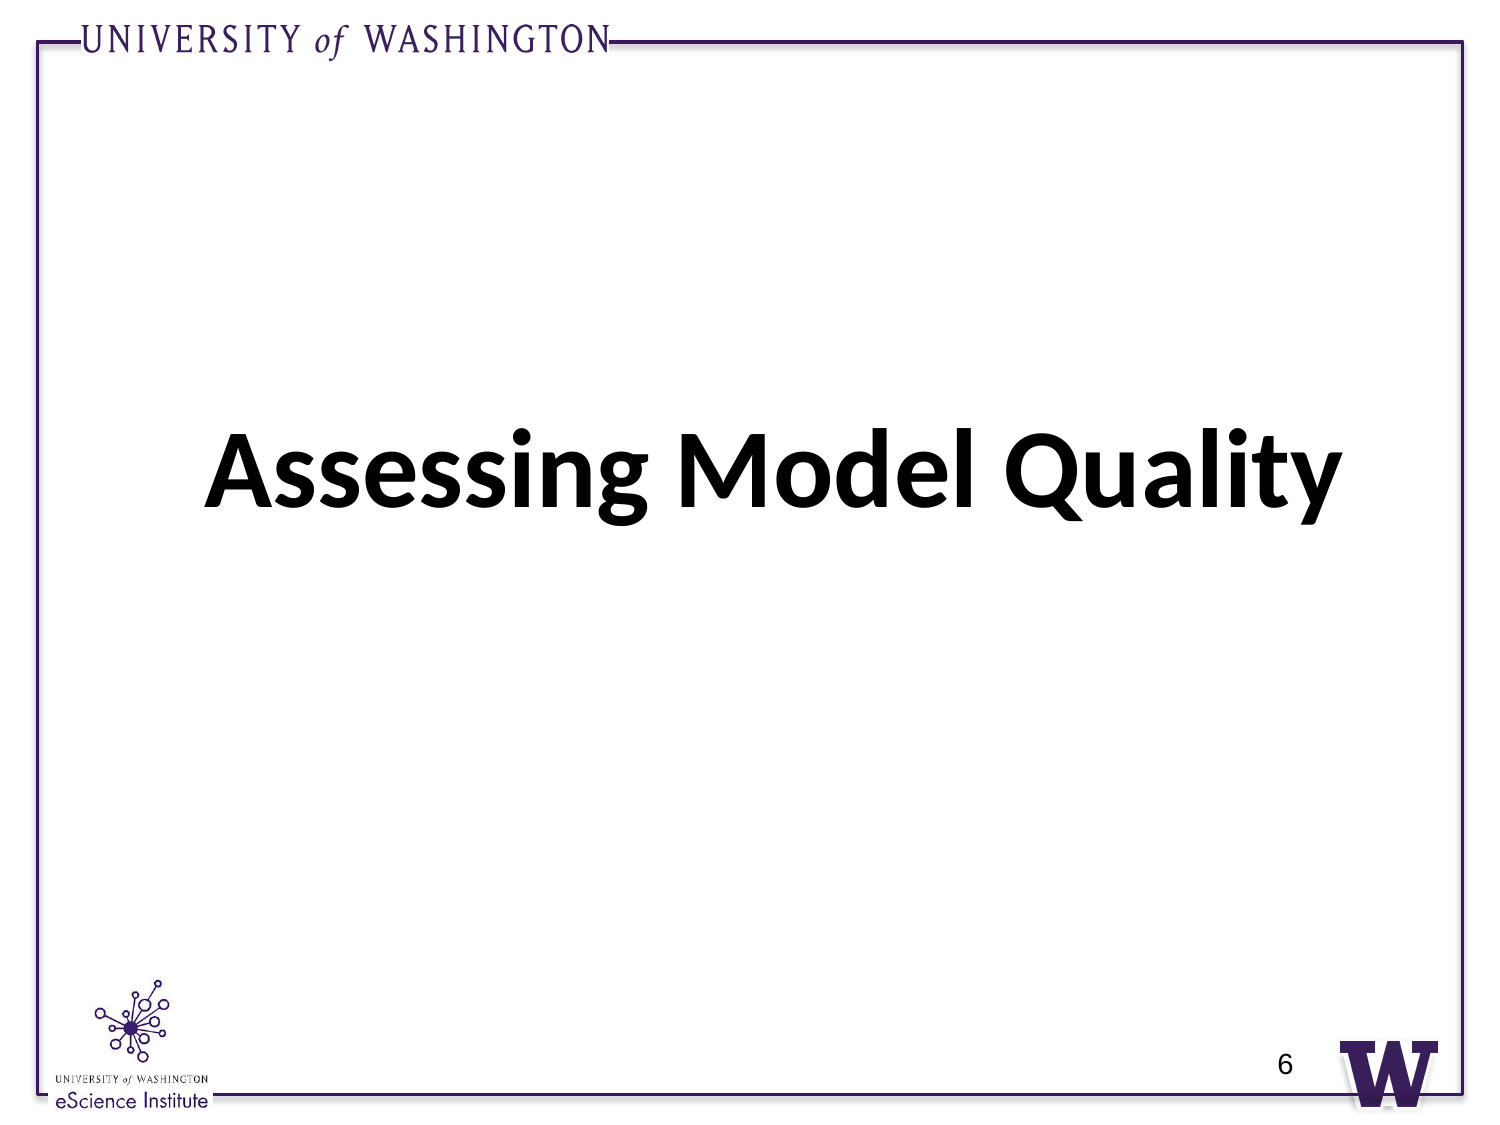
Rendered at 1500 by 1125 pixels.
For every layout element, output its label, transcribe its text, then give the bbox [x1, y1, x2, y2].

picture [81, 24, 609, 61]
picture [48, 978, 213, 1113]
title Assessing Model Quality [99, 387, 1450, 525]
slide_number 6 [1262, 1037, 1350, 1098]
picture [1340, 1096, 1438, 1107]
picture [1350, 1041, 1438, 1093]
